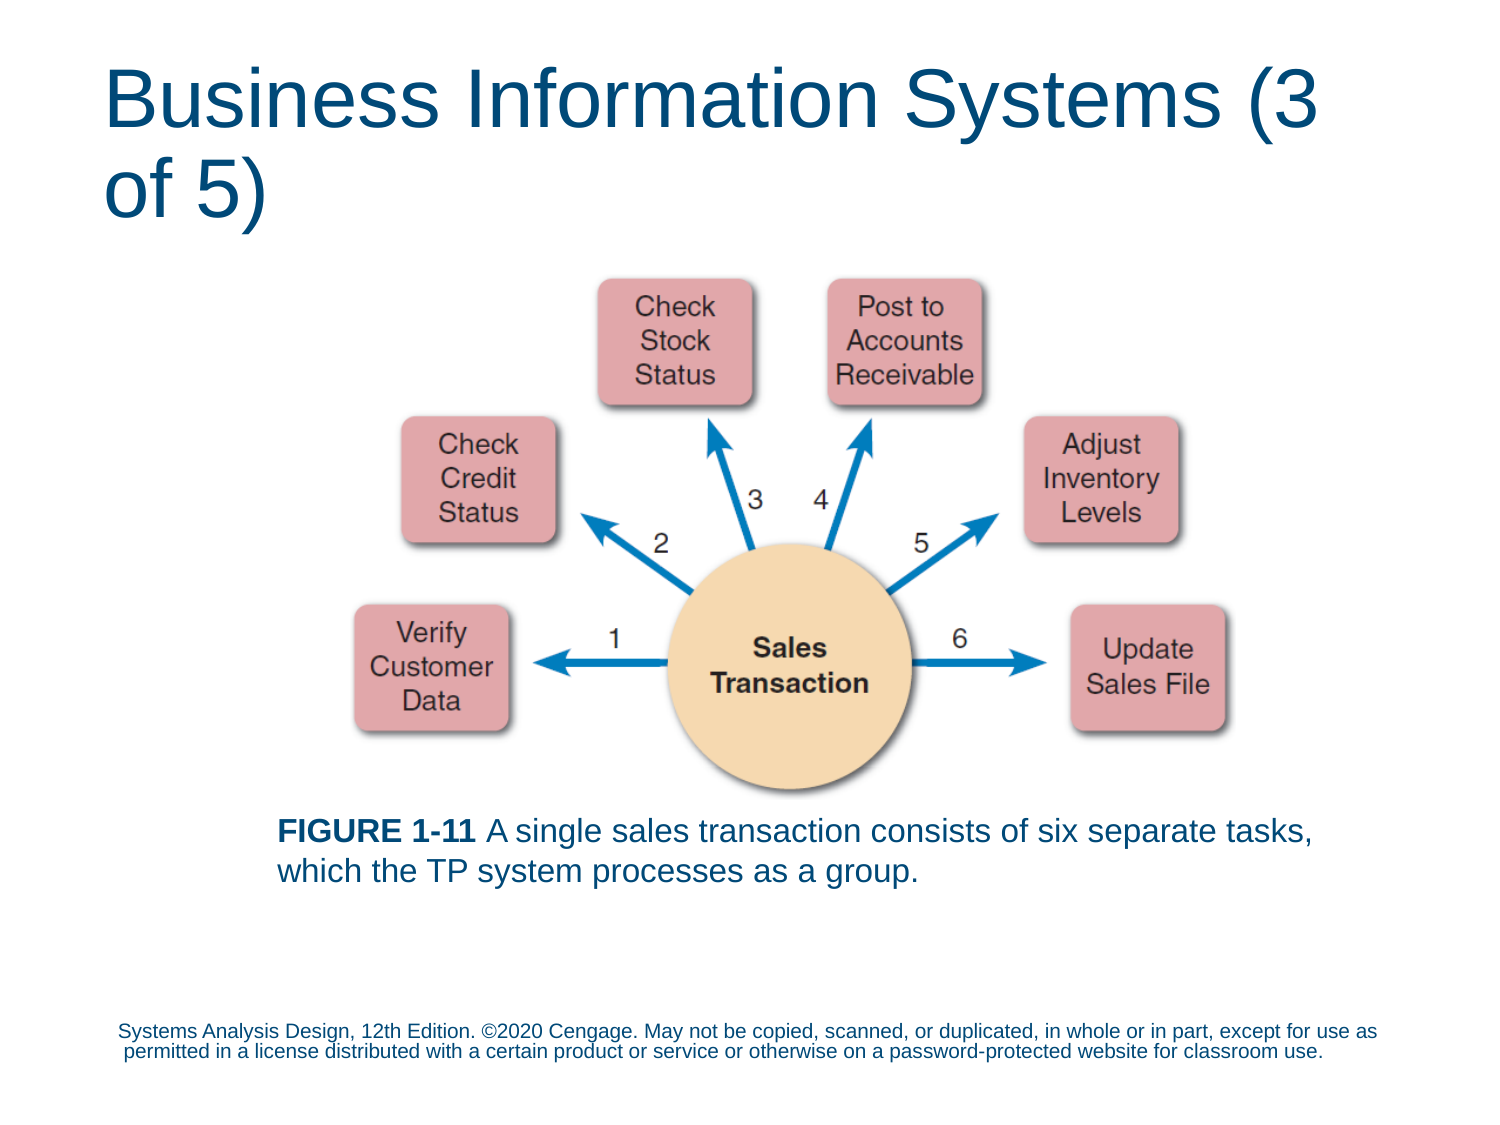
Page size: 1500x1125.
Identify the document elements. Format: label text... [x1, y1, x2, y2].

footer Systems Analysis Design, 12th Edition. ©2020 Cengage. May not be copied, scanned, or duplicated, in whole or in part, except for use as permitted in a license distributed with a certain product or service or otherwise on a password-protected website for classroom use. [103, 1009, 1397, 1070]
text_box FIGURE 1-11 A single sales transaction consists of six separate tasks, which the TP system processes as a group. [262, 801, 1353, 897]
picture [349, 274, 1236, 800]
title Business Information Systems (3 of 5) [103, 55, 1397, 243]
